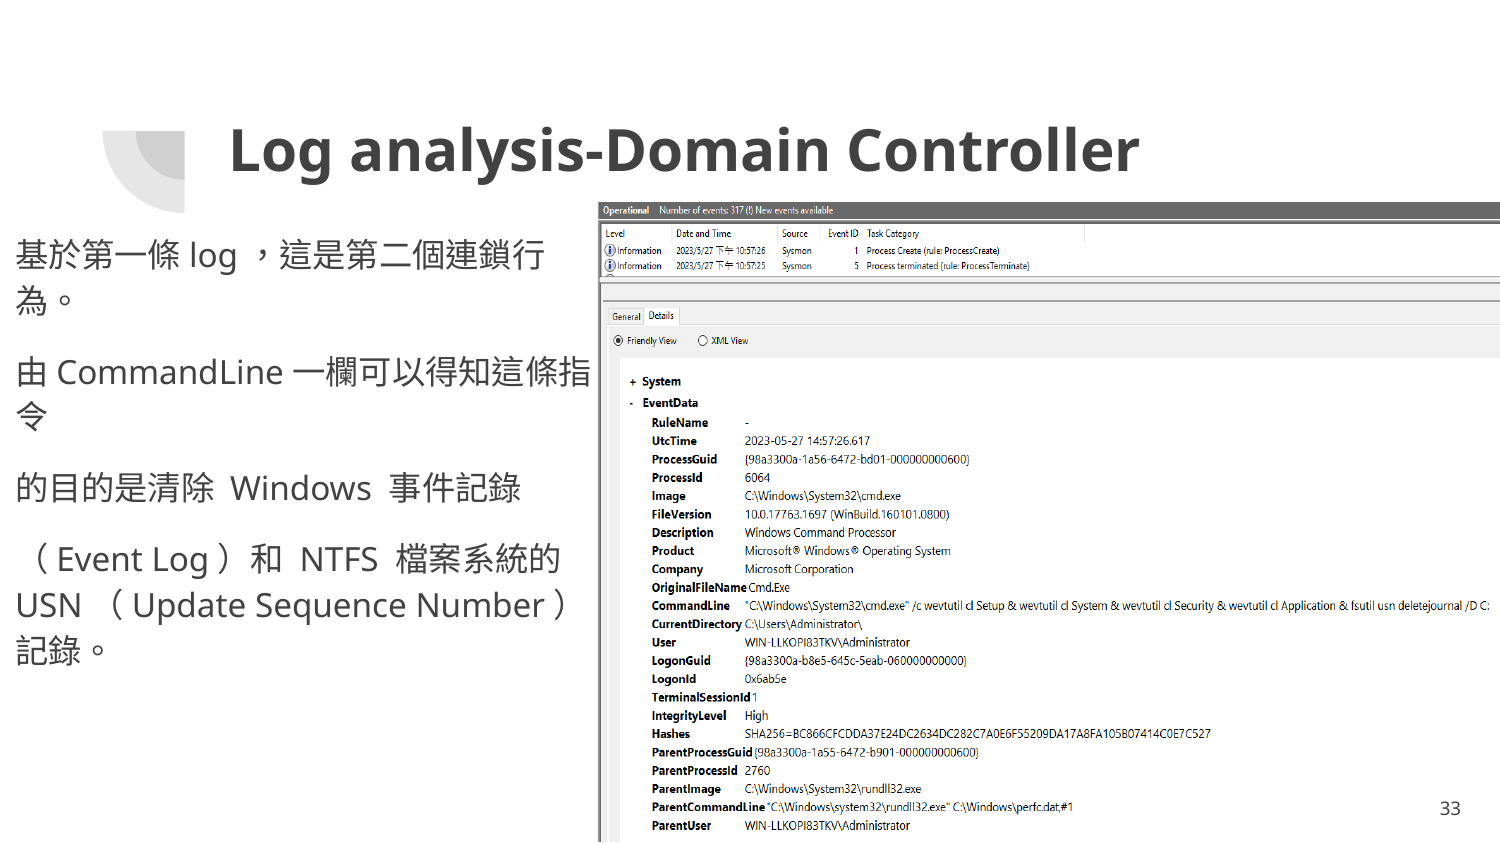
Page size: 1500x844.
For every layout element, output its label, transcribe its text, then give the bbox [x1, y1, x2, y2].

list 基於第一條log，這是第二個連鎖行為。 由CommandLine一欄可以得知這條指令 的目的是清除 Windows 事件記錄 （Event Log）和 NTFS 檔案系統的 USN（Update Sequence Number）記錄。 [0, 213, 593, 844]
picture [597, 201, 1500, 842]
title Log analysis-Domain Controller [213, 98, 1368, 213]
